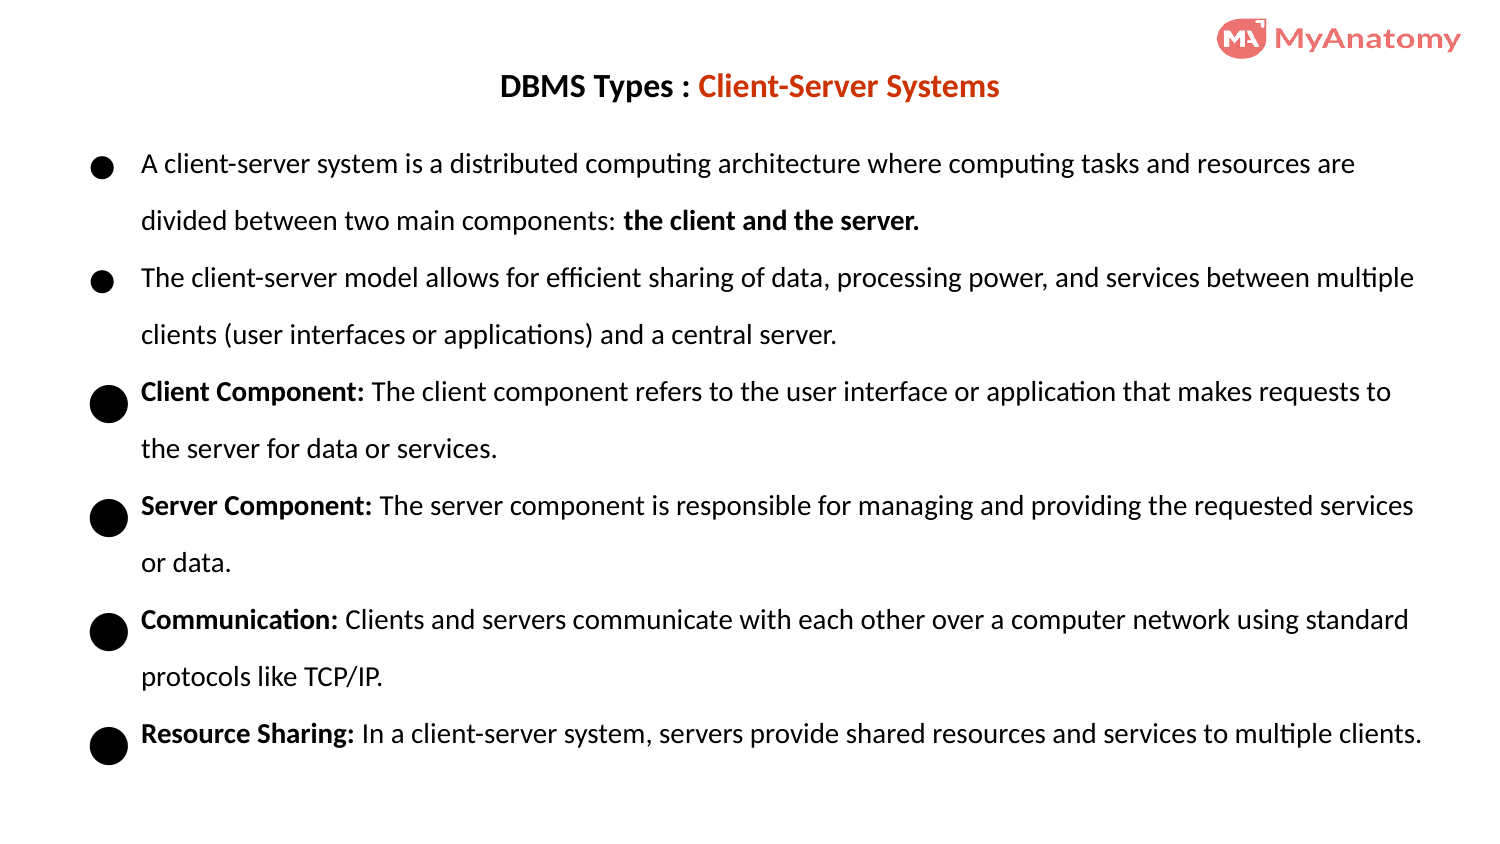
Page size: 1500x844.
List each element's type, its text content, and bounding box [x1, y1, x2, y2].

table_header EmployeeCode [1213, 5, 1464, 73]
title DBMS Types : Client-Server Systems [51, 41, 1449, 128]
list A client-server system is a distributed computing architecture where computing tasks and resources are divided between two main components: the client and the server. The client-server model allows for efficient sharing of data, processing power, and services between multiple clients (user interfaces or applications) and a central server. Client Component: The client component refers to the user interface or application that makes requests to the server for data or services. Server Component: The server component is responsible for managing and providing the requested services or data. Communication: Clients and servers communicate with each other over a computer network using standard protocols like TCP/IP. Resource Sharing: In a client-server system, servers provide shared resources and services to multiple clients. [51, 128, 1449, 827]
